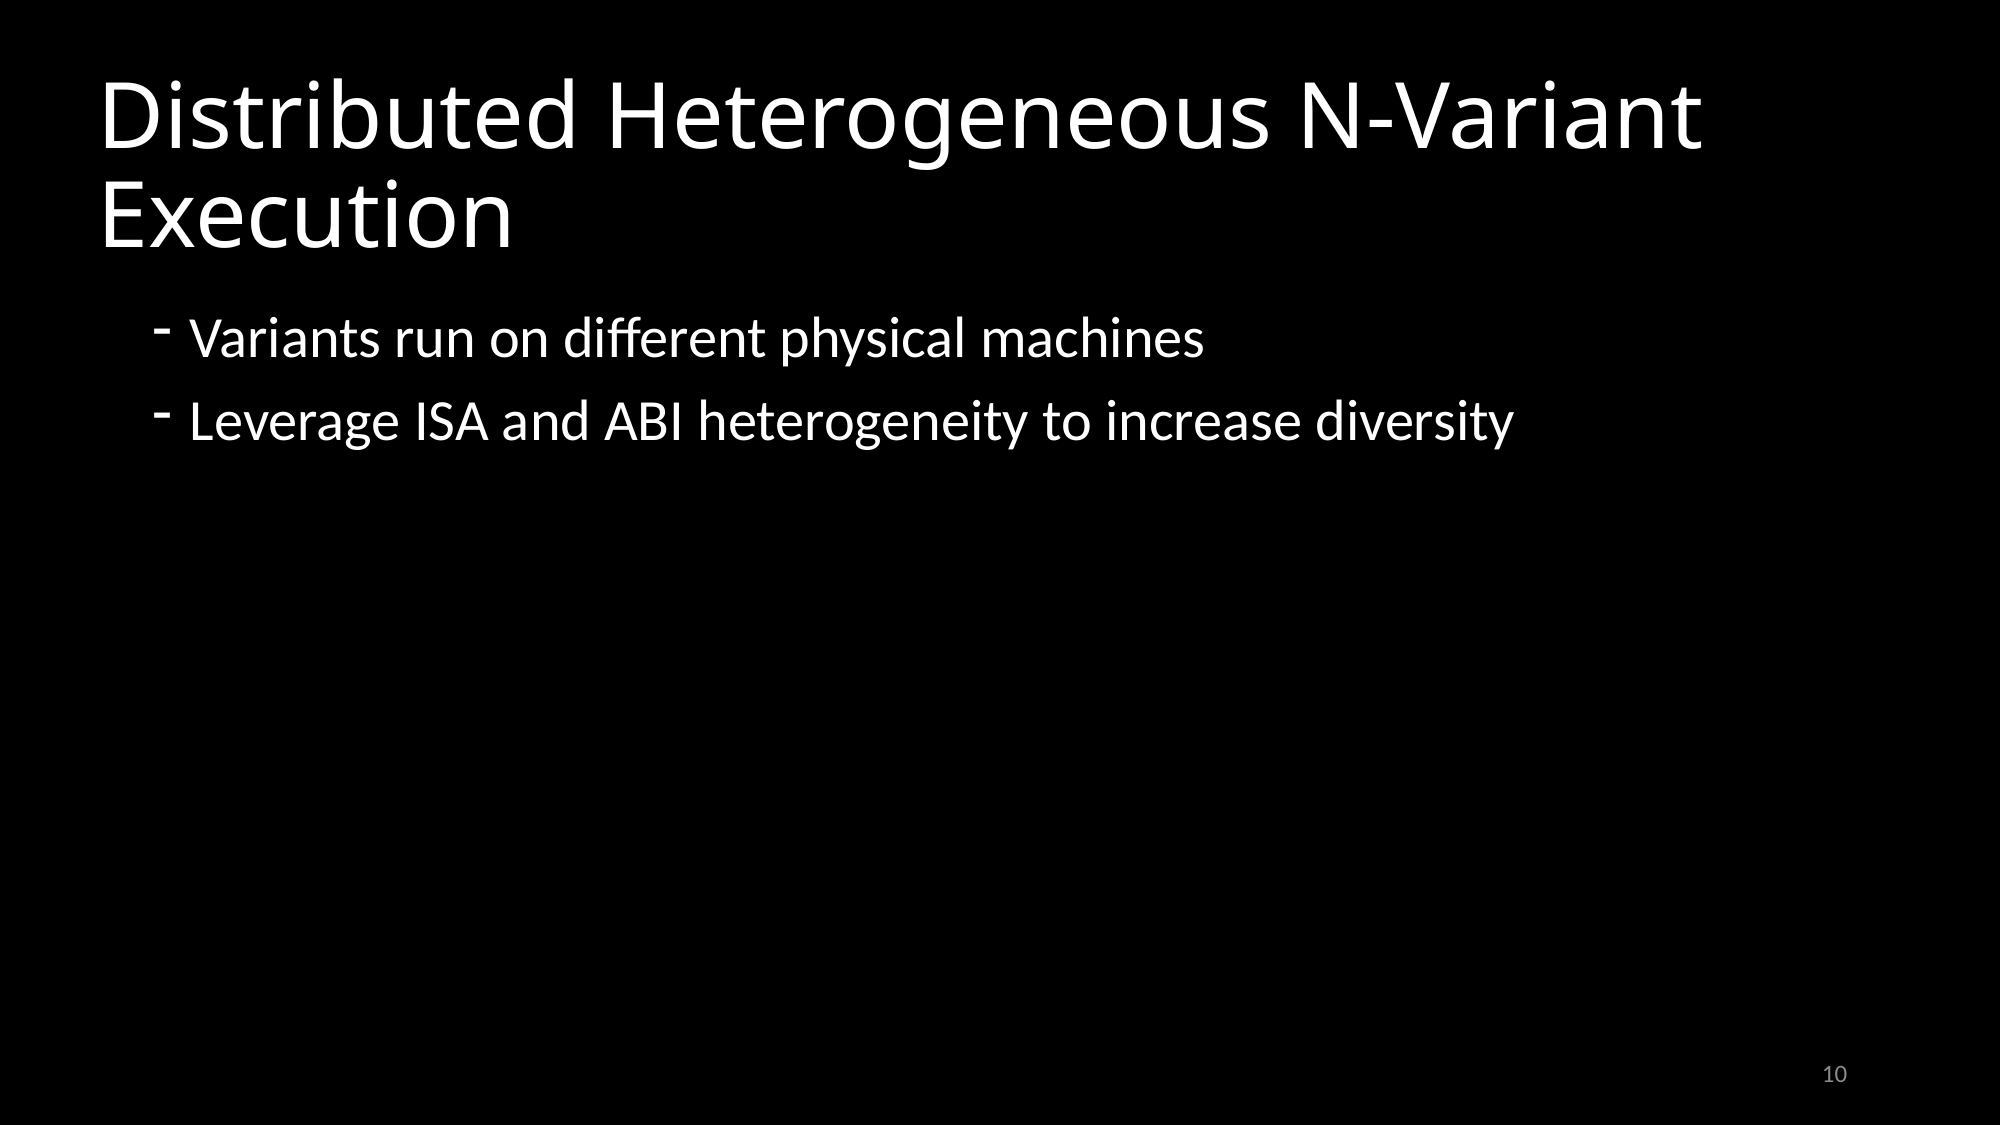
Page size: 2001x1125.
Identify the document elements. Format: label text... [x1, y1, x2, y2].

list Variants run on different physical machines Leverage ISA and ABI heterogeneity to increase diversity [137, 299, 1863, 1014]
title Distributed Heterogeneous N-Variant Execution [82, 59, 1928, 278]
slide_number 10 [1412, 1042, 1863, 1103]
